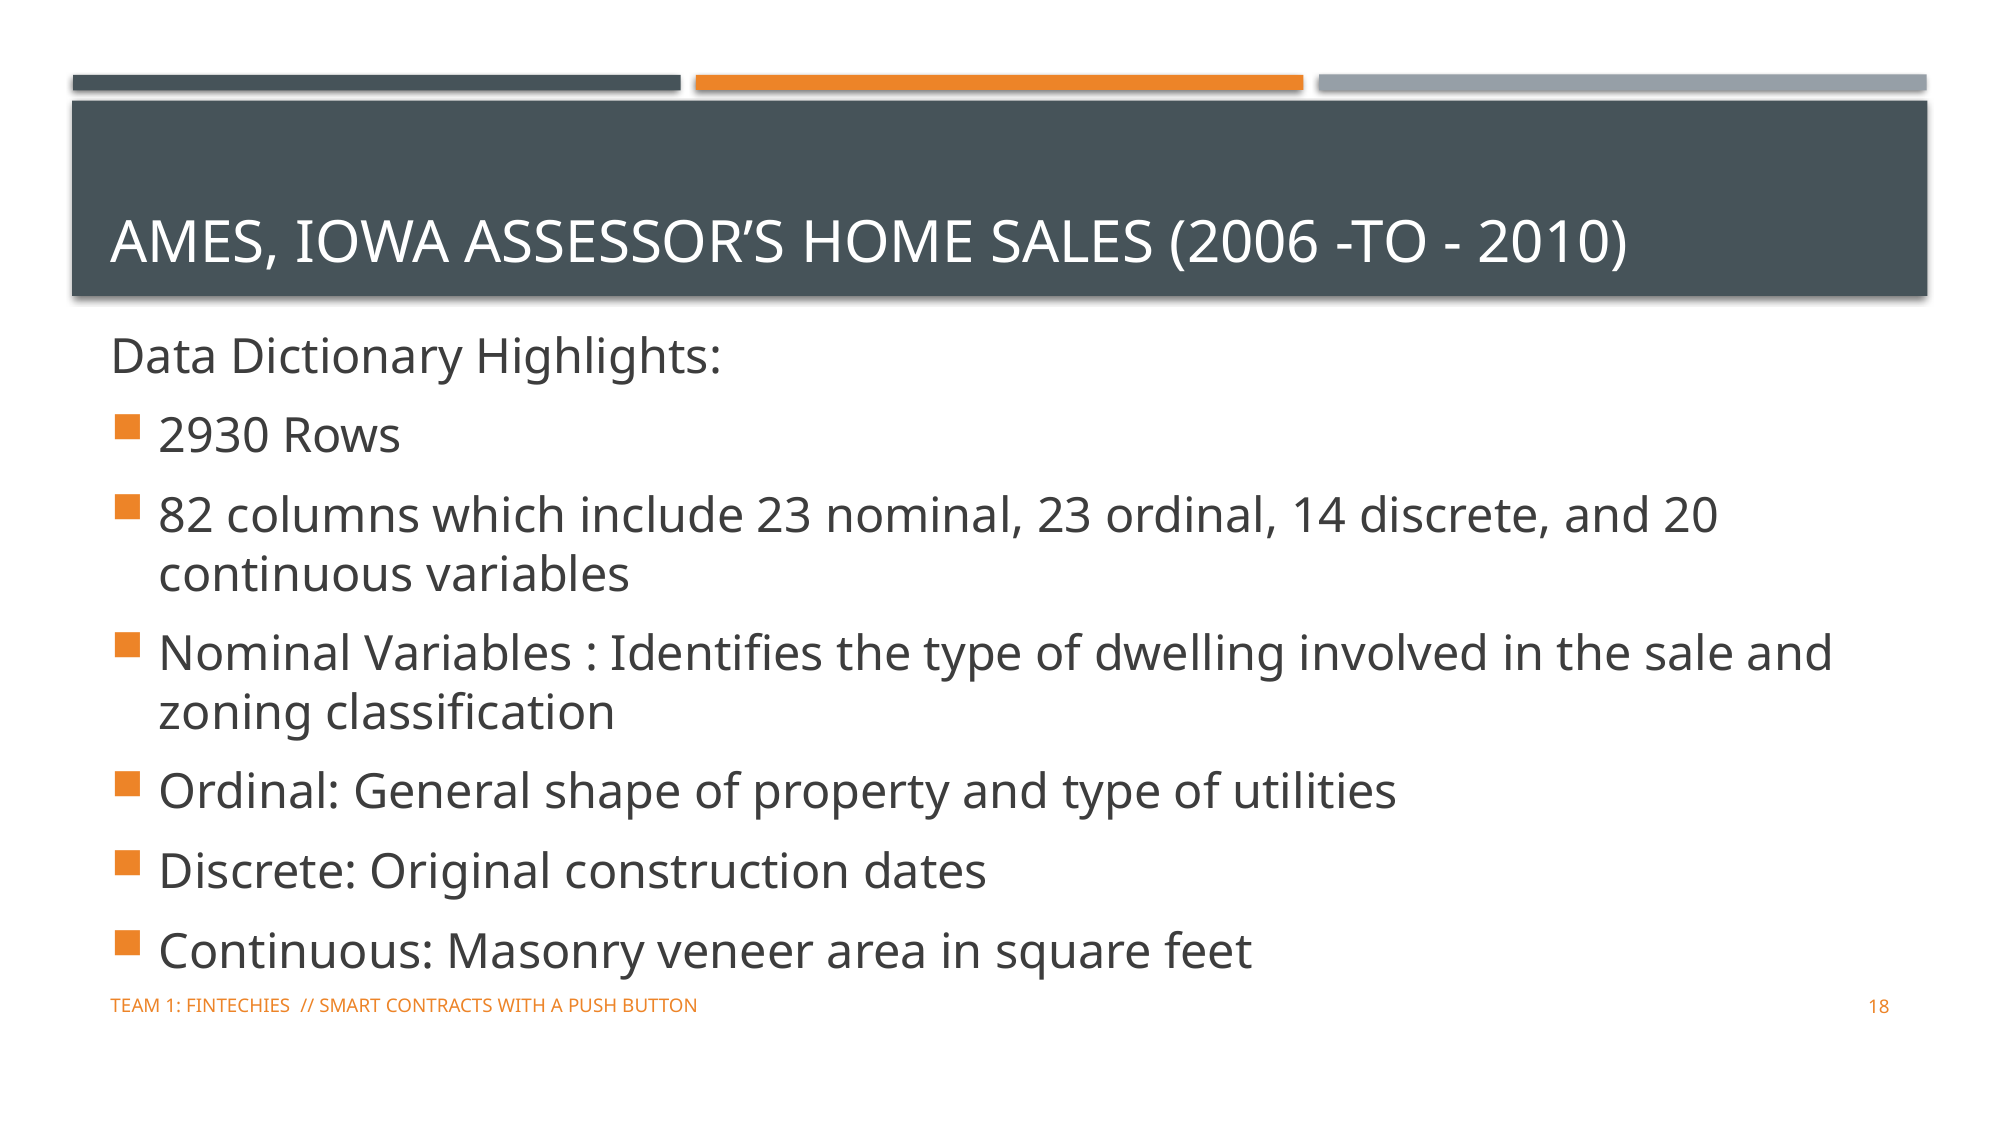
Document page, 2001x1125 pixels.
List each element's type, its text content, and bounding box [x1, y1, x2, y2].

footer TEAM 1: FinTechies // Smart Contracts with a Push Button [95, 976, 1230, 1037]
slide_number 18 [1732, 977, 1905, 1037]
list Data Dictionary Highlights: 2930 Rows 82 columns which include 23 nominal, 23 ordinal, 14 discrete, and 20 continuous variables Nominal Variables : Identifies the type of dwelling involved in the sale and zoning classification Ordinal: General shape of property and type of utilities Discrete: Original construction dates Continuous: Masonry veneer area in square feet [95, 317, 1905, 993]
title Ames, Iowa Assessor’s home sales (2006 -to - 2010) [95, 115, 1905, 282]
